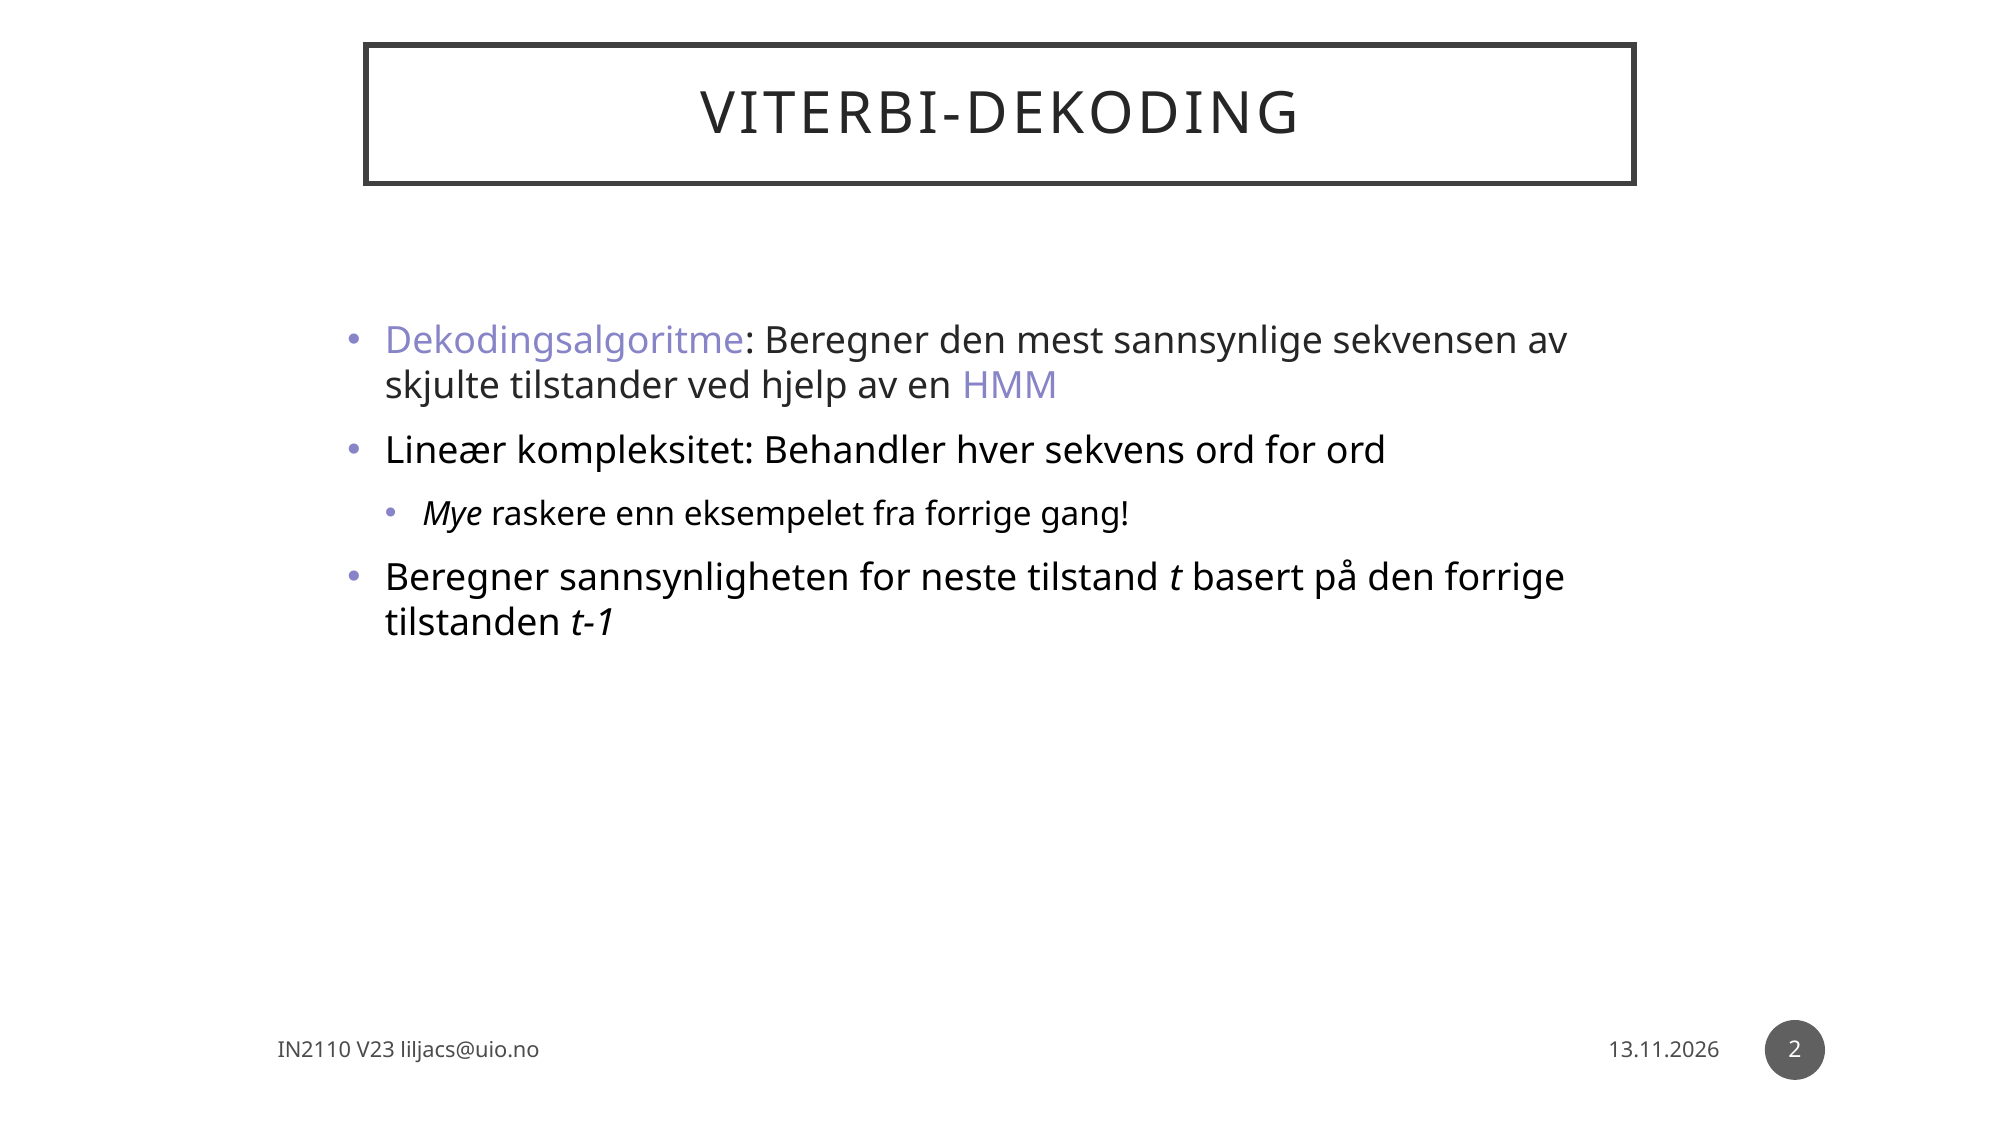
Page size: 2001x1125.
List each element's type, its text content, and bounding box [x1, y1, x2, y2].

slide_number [1283, 1023, 1735, 1077]
footer IN2110 V23 liljacs@uio.no [262, 1023, 1231, 1076]
title Viterbi-Dekoding [363, 42, 1637, 186]
list Dekodingsalgoritme: Beregner den mest sannsynlige sekvensen av skjulte tilstander ved hjelp av en HMM Lineær kompleksitet: Behandler hver sekvens ord for ord Mye raskere enn eksempelet fra forrige gang! Beregner sannsynligheten for neste tilstand t basert på den forrige tilstanden t-1 [332, 308, 1668, 817]
slide_number 2 [1764, 1020, 1826, 1080]
